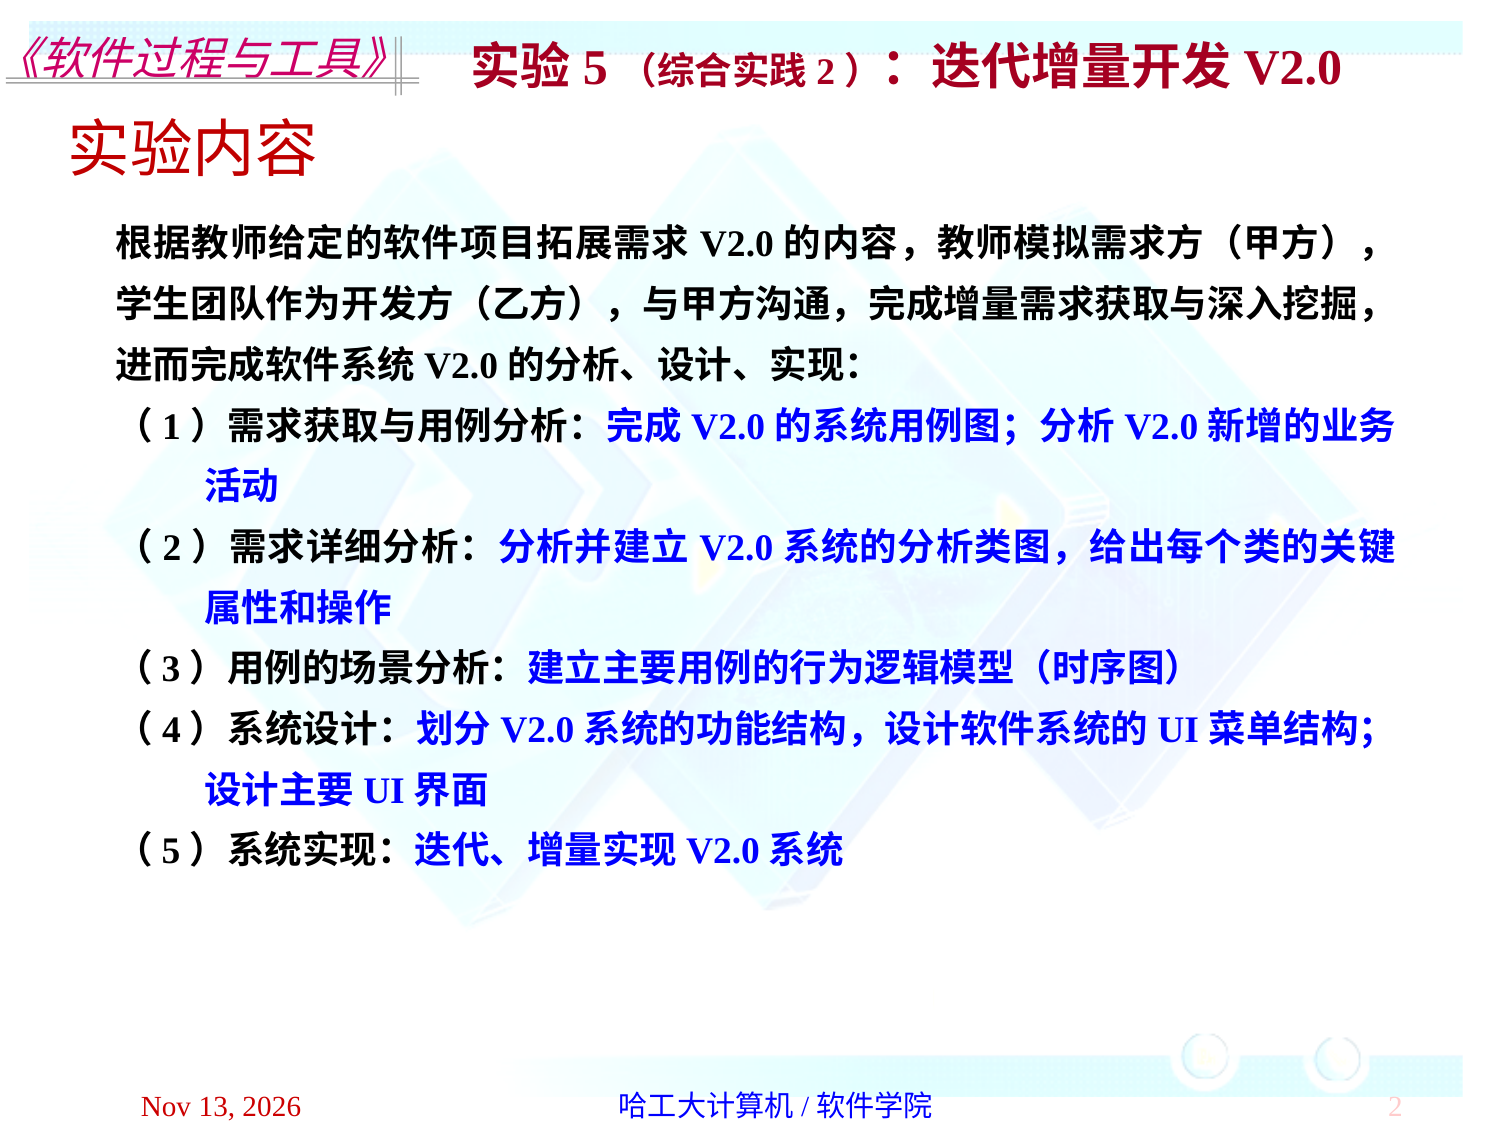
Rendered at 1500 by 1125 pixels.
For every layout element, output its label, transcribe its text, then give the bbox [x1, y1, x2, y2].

text_box 实验内容 [53, 101, 1447, 209]
text_box [70, 172, 1418, 1012]
text_box 根据教师给定的软件项目拓展需求V2.0的内容，教师模拟需求方（甲方），学生团队作为开发方（乙方），与甲方沟通，完成增量需求获取与深入挖掘，进而完成软件系统V2.0的分析、设计、实现： （1）需求获取与用例分析：完成V2.0的系统用例图；分析V2.0新增的业务活动 （2）需求详细分析：分析并建立V2.0系统的分析类图，给出每个类的关键属性和操作 （3）用例的场景分析：建立主要用例的行为逻辑模型（时序图） （4）系统设计：划分V2.0系统的功能结构，设计软件系统的UI菜单结构；设计主要UI界面 （5）系统实现：迭代、增量实现V2.0系统 [100, 196, 1412, 1047]
text_box 实验5（综合实践2）：迭代增量开发V2.0 [484, 27, 1329, 102]
